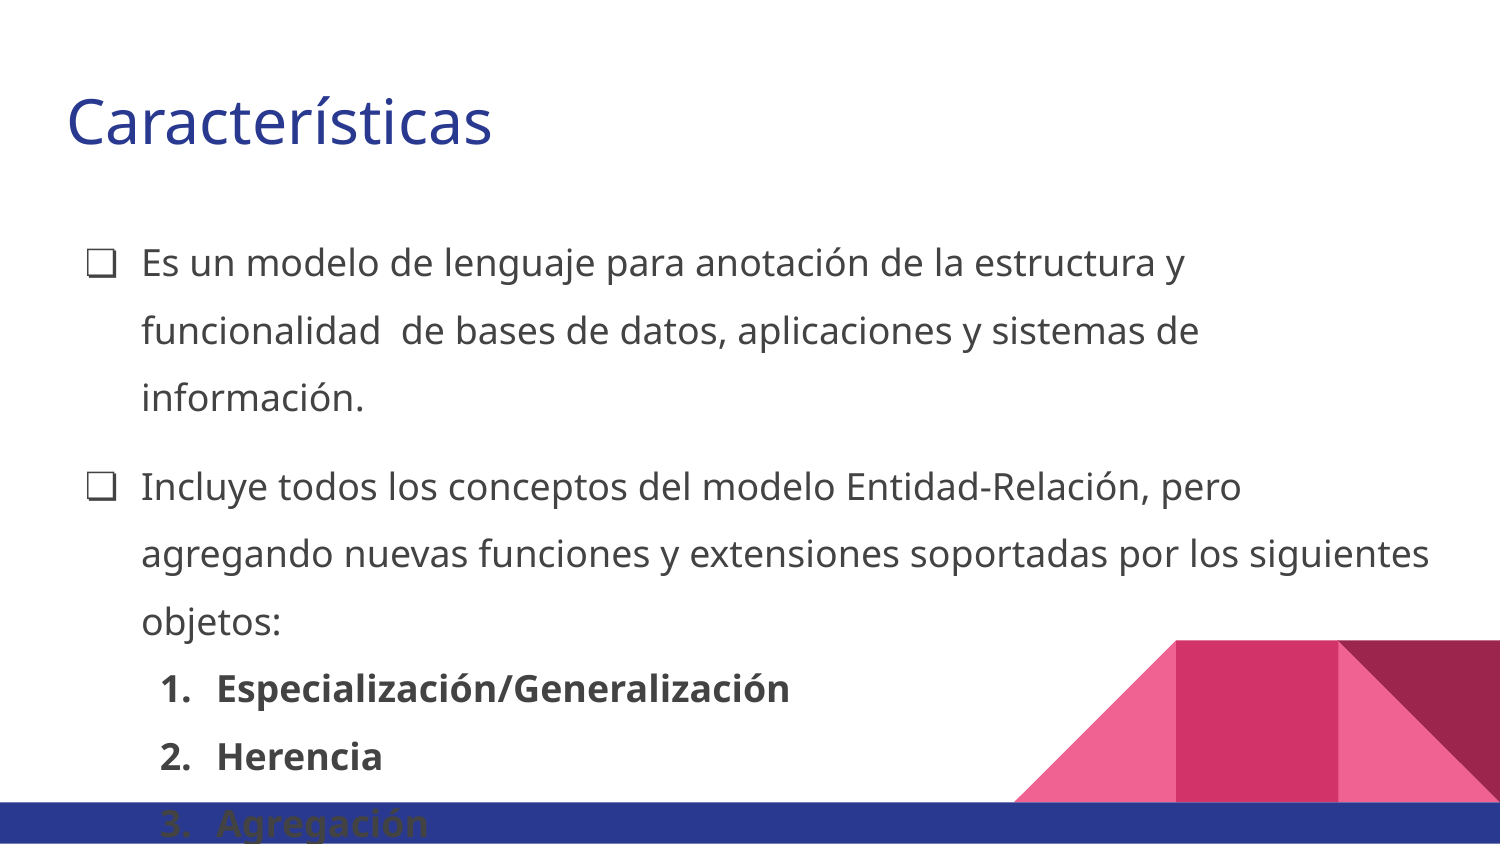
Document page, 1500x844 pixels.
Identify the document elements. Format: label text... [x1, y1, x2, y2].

list Es un modelo de lenguaje para anotación de la estructura y funcionalidad de bases de datos, aplicaciones y sistemas de información. Incluye todos los conceptos del modelo Entidad-Relación, pero agregando nuevas funciones y extensiones soportadas por los siguientes objetos: Especialización/Generalización Herencia Agregación [51, 201, 1449, 750]
title Características [51, 67, 1449, 167]
